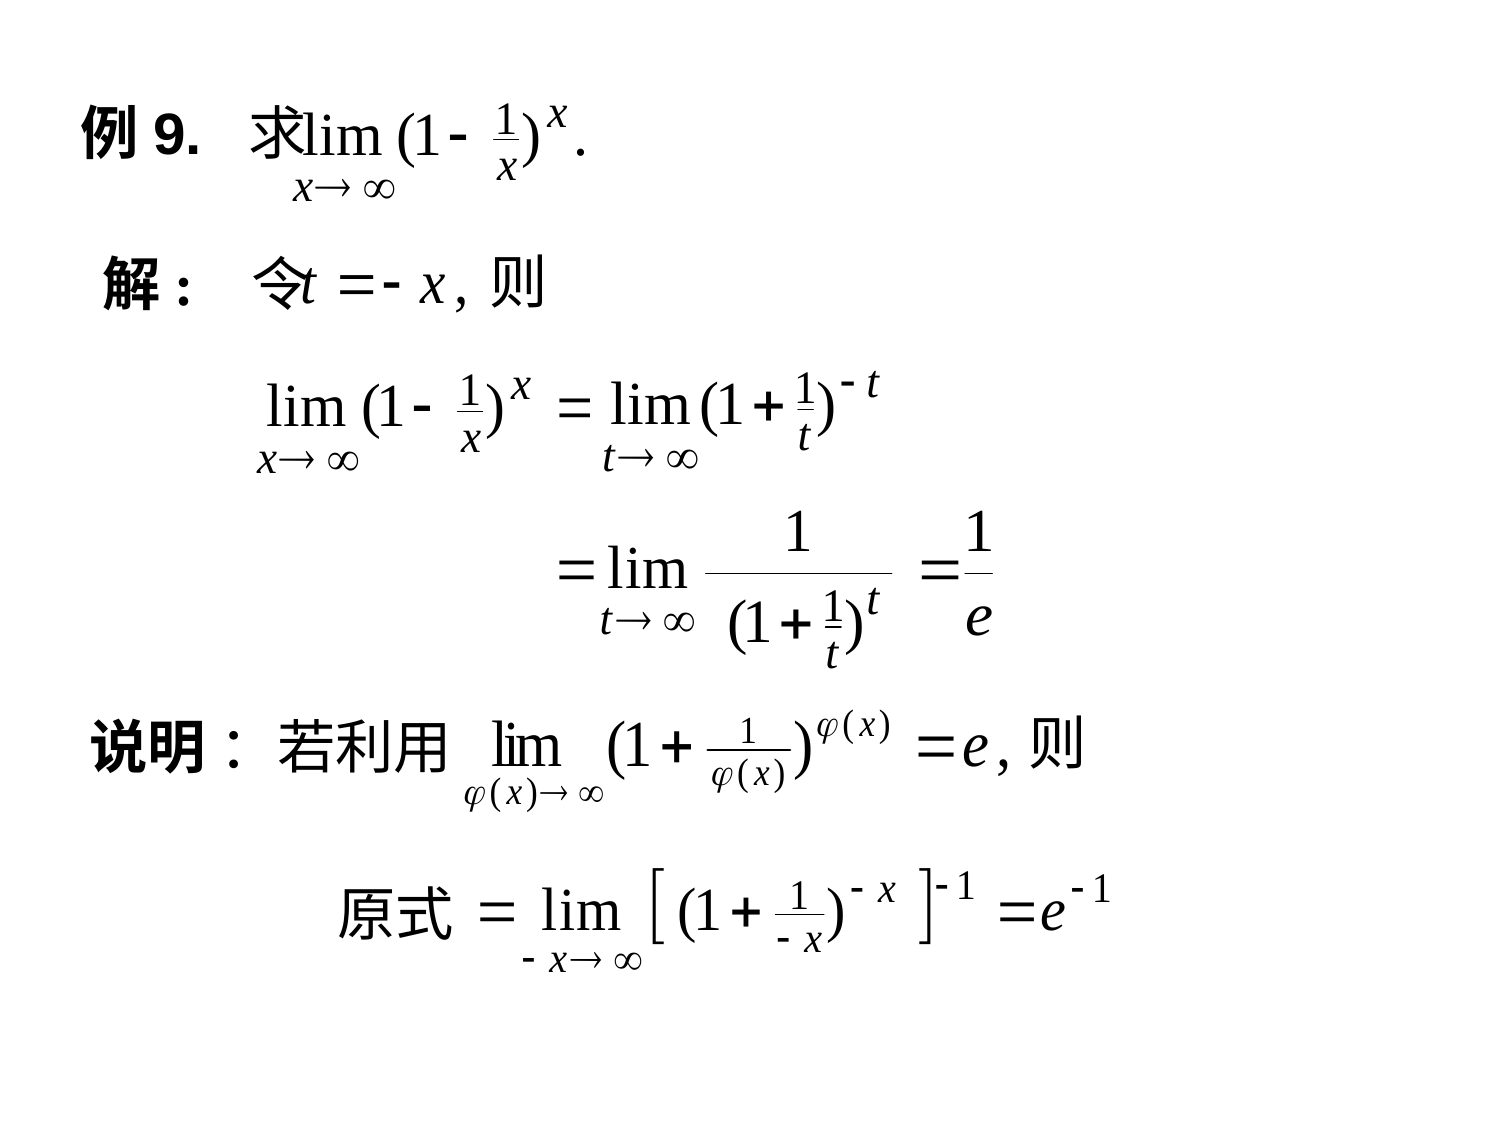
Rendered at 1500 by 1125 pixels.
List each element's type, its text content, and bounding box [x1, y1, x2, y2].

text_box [251, 358, 590, 479]
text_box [287, 87, 586, 207]
text_box 例9. 求 [62, 87, 285, 175]
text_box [454, 694, 1022, 823]
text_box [912, 499, 997, 640]
text_box 原式 [322, 869, 465, 955]
text_box 则 [474, 237, 650, 323]
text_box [470, 862, 1111, 978]
text_box 则 [1025, 698, 1115, 784]
text_box 说明 ：若利用 [74, 702, 449, 788]
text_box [724, 574, 884, 673]
text_box 解: 令 [87, 239, 474, 325]
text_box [599, 357, 884, 477]
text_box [298, 262, 470, 321]
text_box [549, 499, 896, 640]
